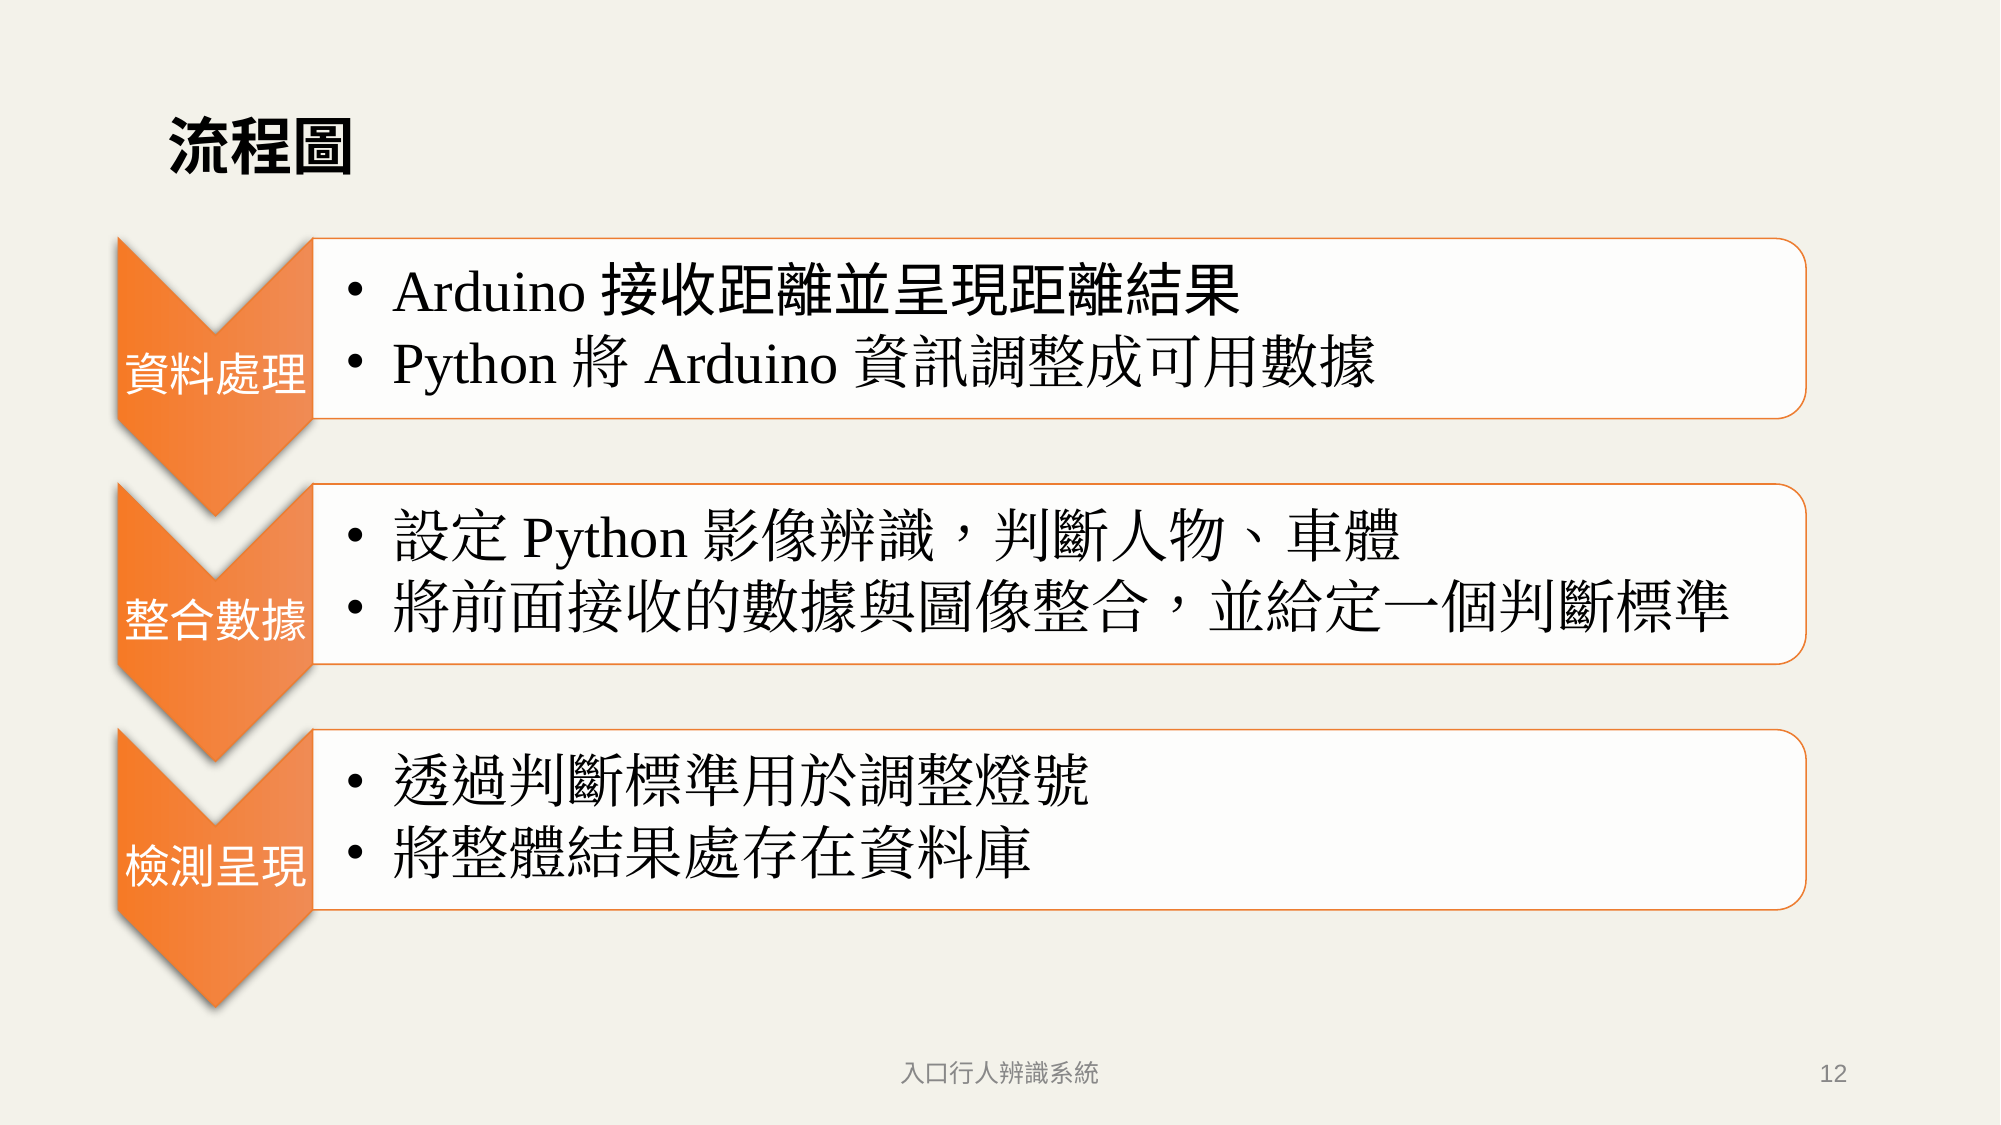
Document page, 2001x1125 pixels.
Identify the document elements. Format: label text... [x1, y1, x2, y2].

footer 入口行人辨識系統 [662, 1042, 1338, 1103]
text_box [118, 238, 1807, 1008]
slide_number ‹#› [1412, 1042, 1863, 1103]
text_box 流程圖 [152, 107, 1878, 223]
